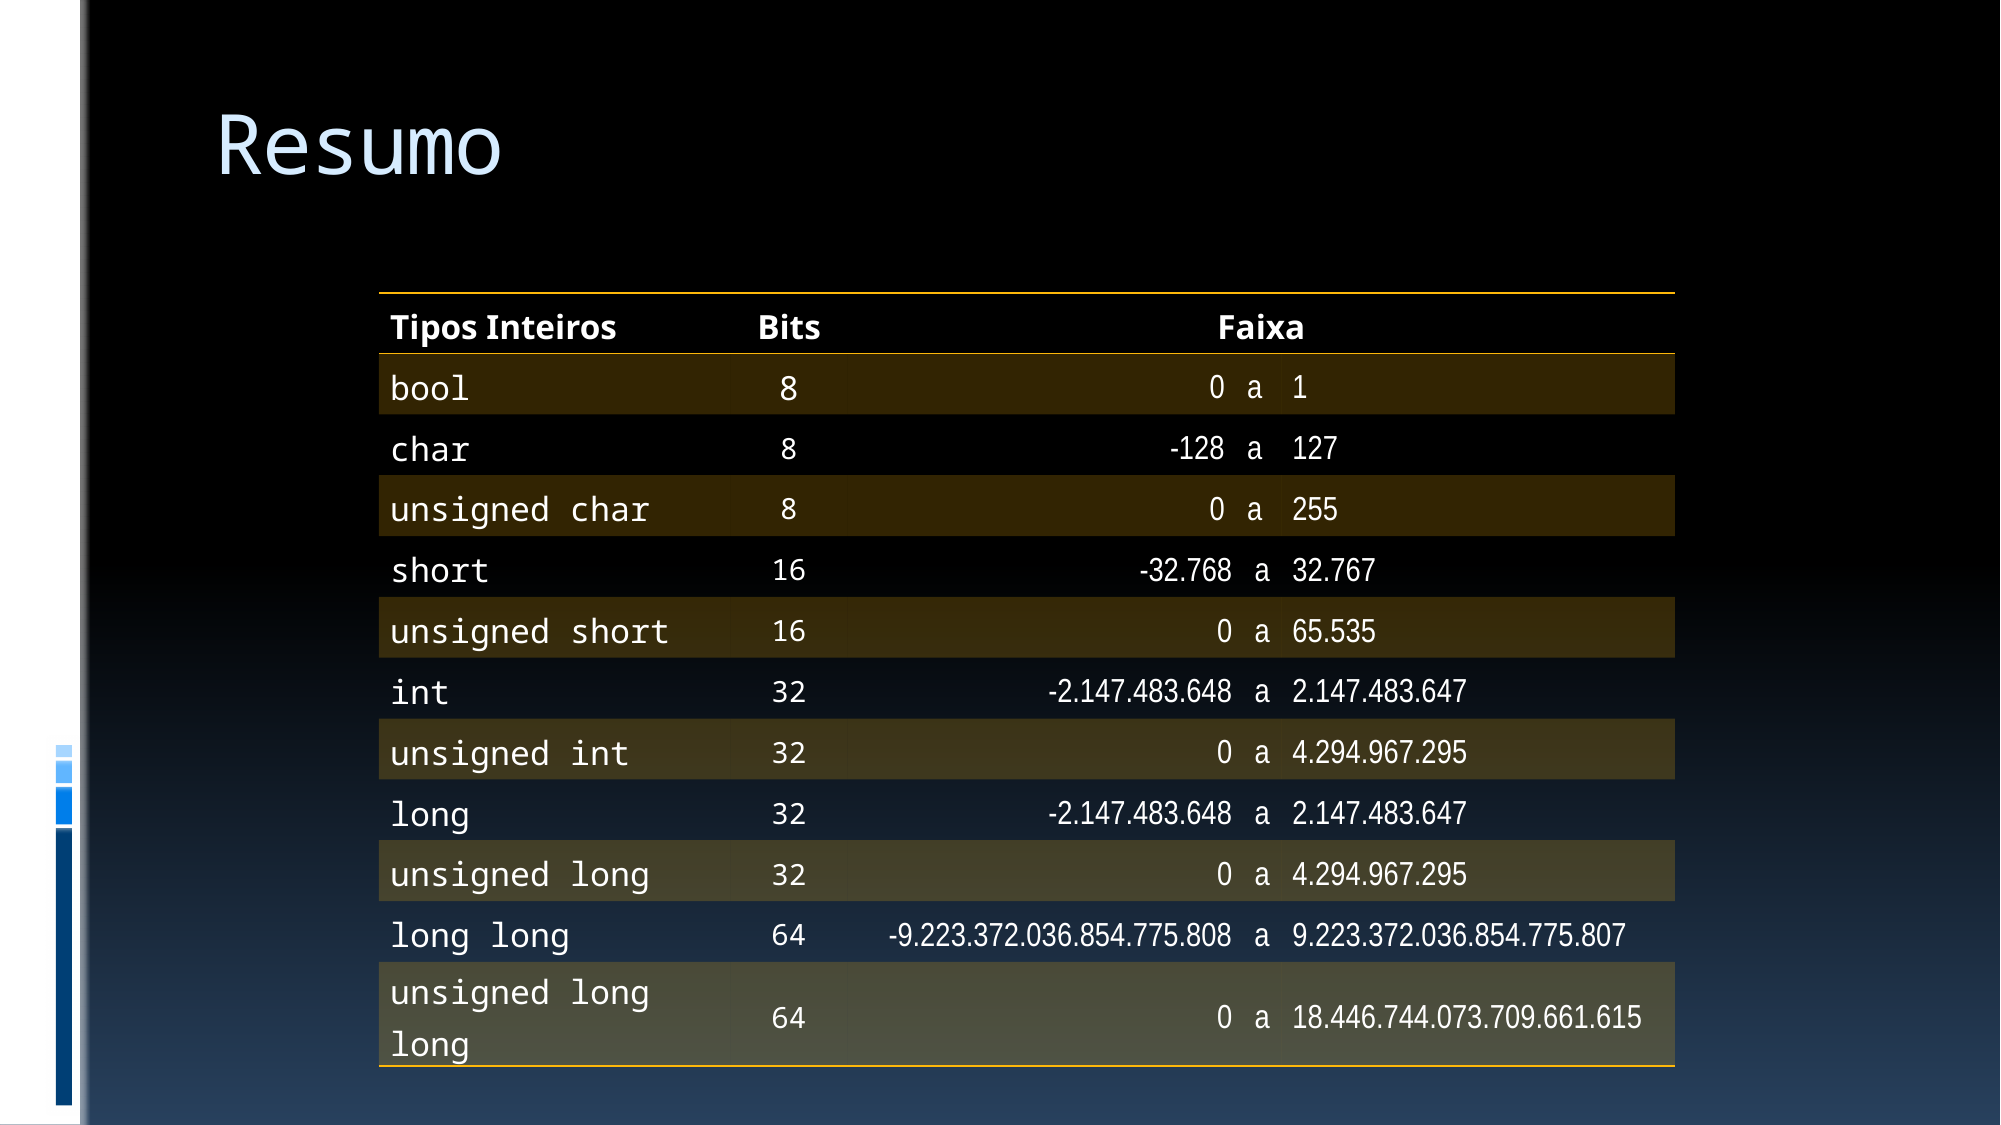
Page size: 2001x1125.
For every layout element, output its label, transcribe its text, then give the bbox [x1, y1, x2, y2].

table_cell 8 [730, 354, 848, 414]
table_cell 18.446.744.073.709.661.615 [1281, 962, 1675, 1065]
table_cell 32.767 [1281, 536, 1675, 597]
table_cell bool [379, 354, 730, 414]
table_cell long long [379, 901, 730, 962]
table_header Tipos Inteiros [379, 294, 730, 353]
table_cell 1 [1281, 354, 1675, 414]
table_cell 0 a [848, 719, 1281, 779]
table_cell 64 [730, 962, 848, 1065]
table_cell 0 a [848, 840, 1281, 901]
table_cell 16 [730, 536, 848, 597]
table_cell 32 [730, 779, 848, 840]
table_header Bits [730, 294, 848, 353]
table_cell int [379, 658, 730, 719]
table_cell 4.294.967.295 [1281, 840, 1675, 901]
table_cell char [379, 414, 730, 475]
table_cell 0 a [848, 354, 1281, 414]
table_cell 0 a [848, 962, 1281, 1065]
table_cell 4.294.967.295 [1281, 719, 1675, 779]
table_cell 2.147.483.647 [1281, 658, 1675, 719]
table_cell 16 [730, 597, 848, 658]
table_cell 32 [730, 719, 848, 779]
table_cell -2.147.483.648 a [848, 779, 1281, 840]
table_cell 0 a [848, 475, 1281, 536]
table_cell 32 [730, 840, 848, 901]
title Resumo [200, 83, 1900, 234]
table_cell 64 [730, 901, 848, 962]
table_cell unsigned long long [379, 962, 730, 1065]
table_cell 255 [1281, 475, 1675, 536]
table_cell 0 a [848, 597, 1281, 658]
table_cell 8 [730, 475, 848, 536]
table_cell 65.535 [1281, 597, 1675, 658]
table_cell unsigned int [379, 719, 730, 779]
table_cell 9.223.372.036.854.775.807 [1281, 901, 1675, 962]
table_cell 32 [730, 658, 848, 719]
table_cell long [379, 779, 730, 840]
table_header Faixa [848, 294, 1675, 353]
table_cell short [379, 536, 730, 597]
table_cell unsigned char [379, 475, 730, 536]
table_cell 8 [730, 414, 848, 475]
table_cell 2.147.483.647 [1281, 779, 1675, 840]
table_cell -32.768 a [848, 536, 1281, 597]
table_cell -2.147.483.648 a [848, 658, 1281, 719]
table_cell -128 a [848, 414, 1281, 475]
table_cell -9.223.372.036.854.775.808 a [848, 901, 1281, 962]
table_cell 127 [1281, 414, 1675, 475]
table_cell unsigned short [379, 597, 730, 658]
table_cell unsigned long [379, 840, 730, 901]
